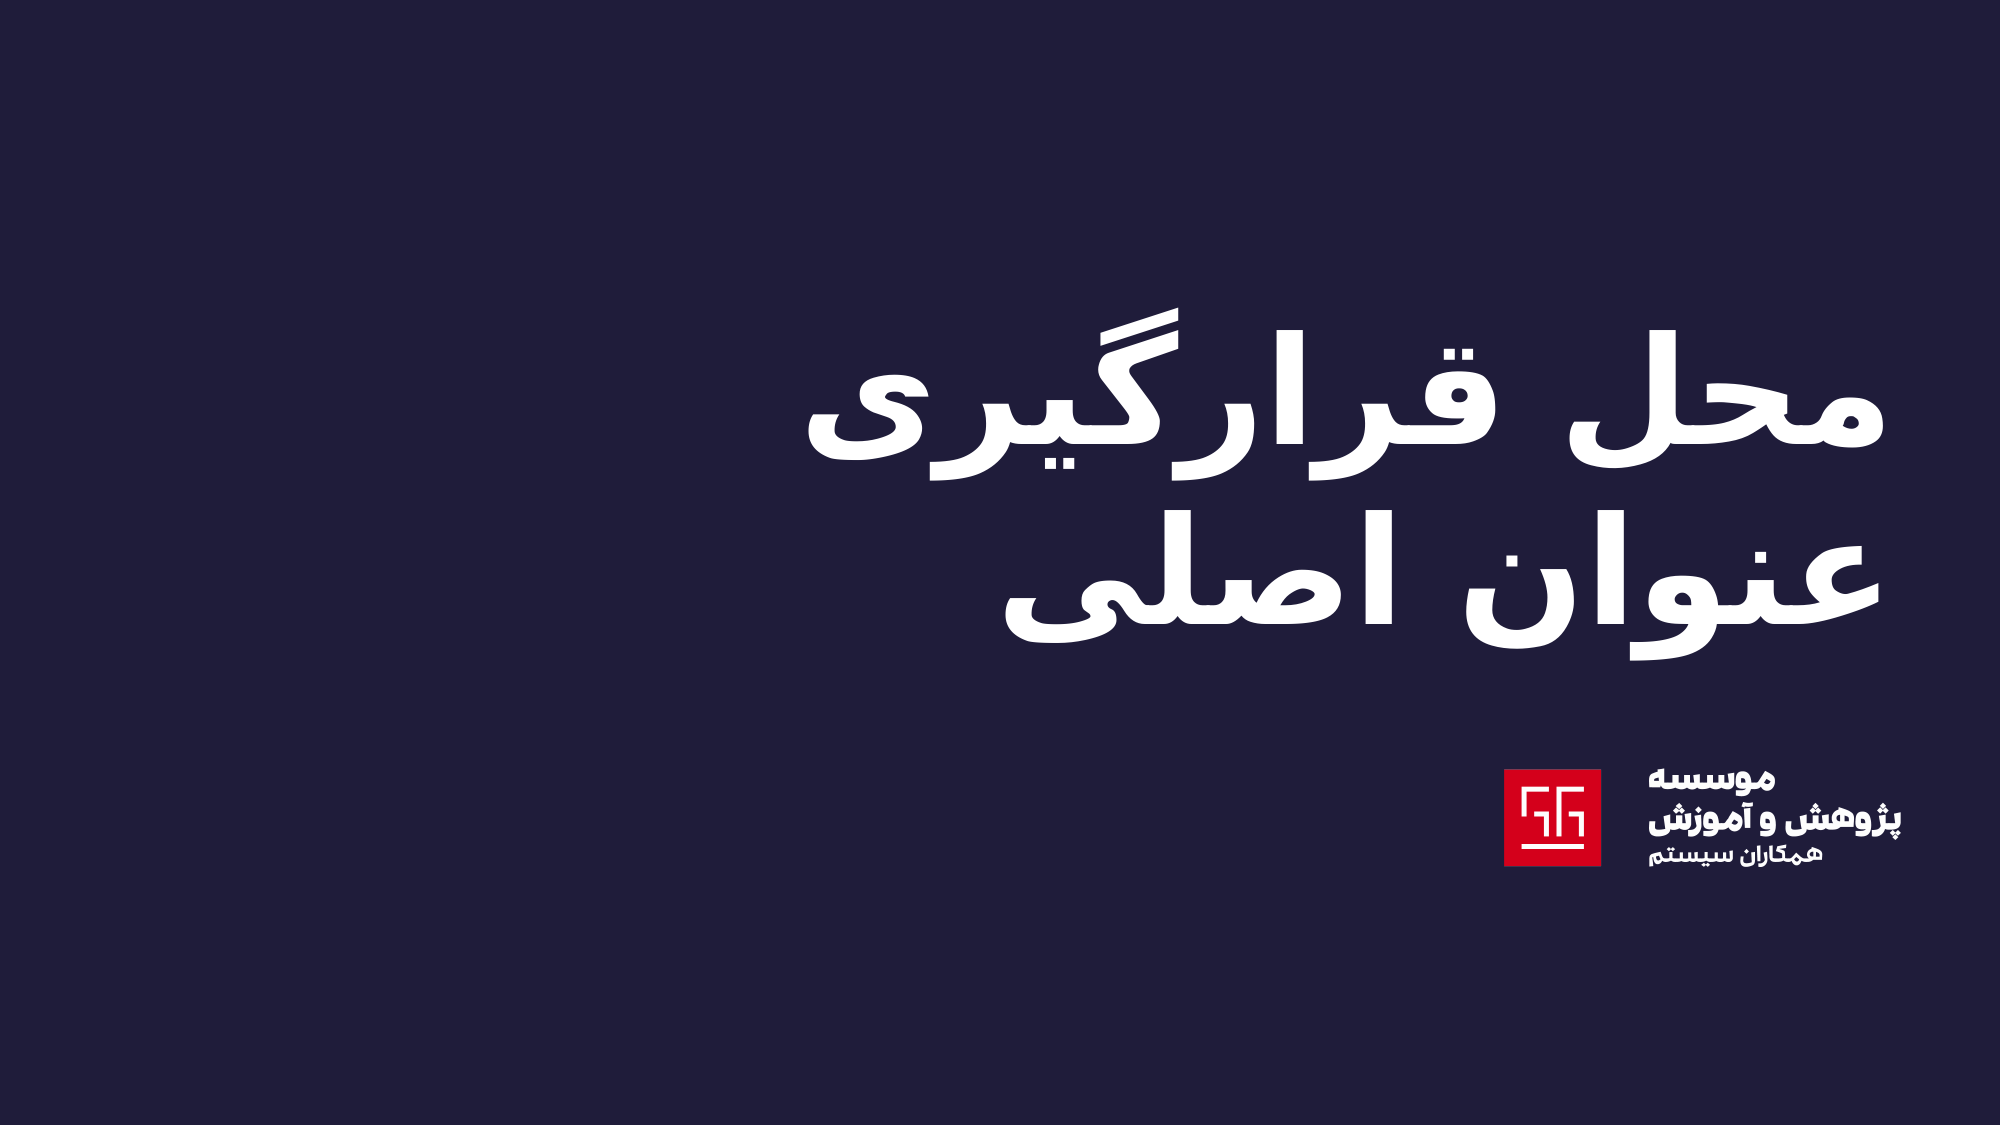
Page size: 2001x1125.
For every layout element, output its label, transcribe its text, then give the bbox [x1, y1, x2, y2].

picture [1504, 768, 1901, 867]
text_box محل قرارگیری عنوان اصلی [612, 287, 1910, 663]
